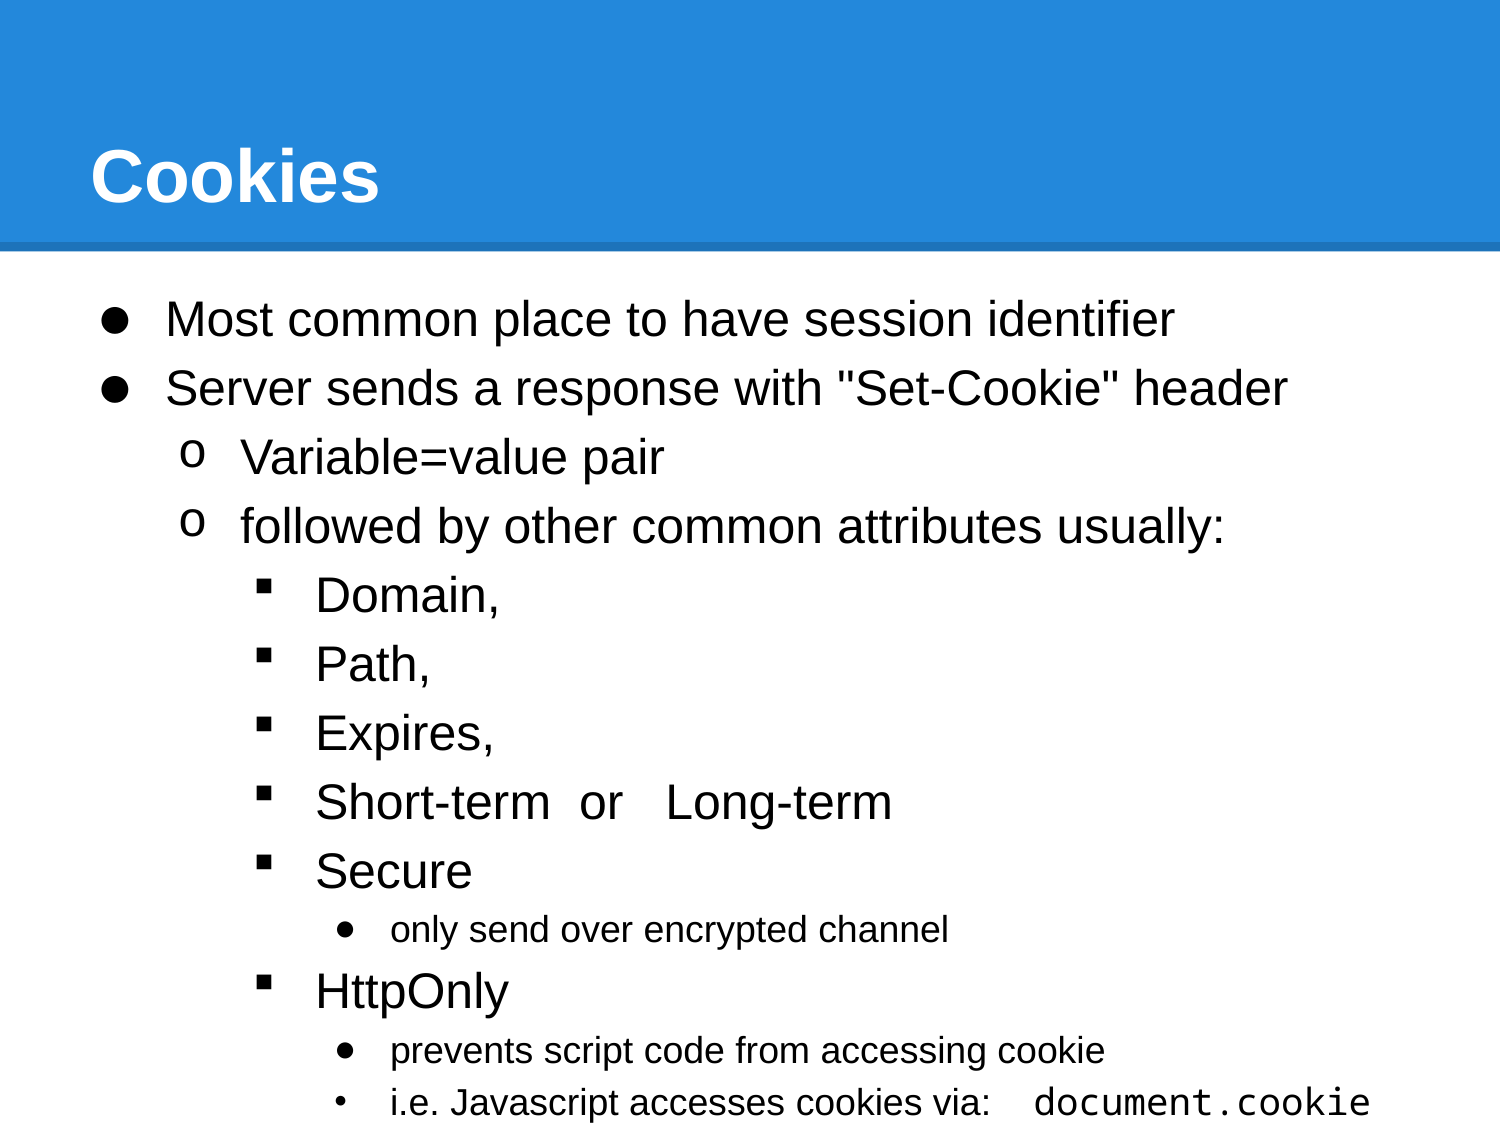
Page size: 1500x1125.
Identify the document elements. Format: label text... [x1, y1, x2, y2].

title Cookies [75, 45, 1425, 233]
list Most common place to have session identifier Server sends a response with "Set-Cookie" header Variable=value pair followed by other common attributes usually: Domain, Path, Expires, Short-term or Long-term Secure only send over encrypted channel HttpOnly prevents script code from accessing cookie i.e. Javascript accesses cookies via: document.cookie [75, 262, 1425, 1078]
